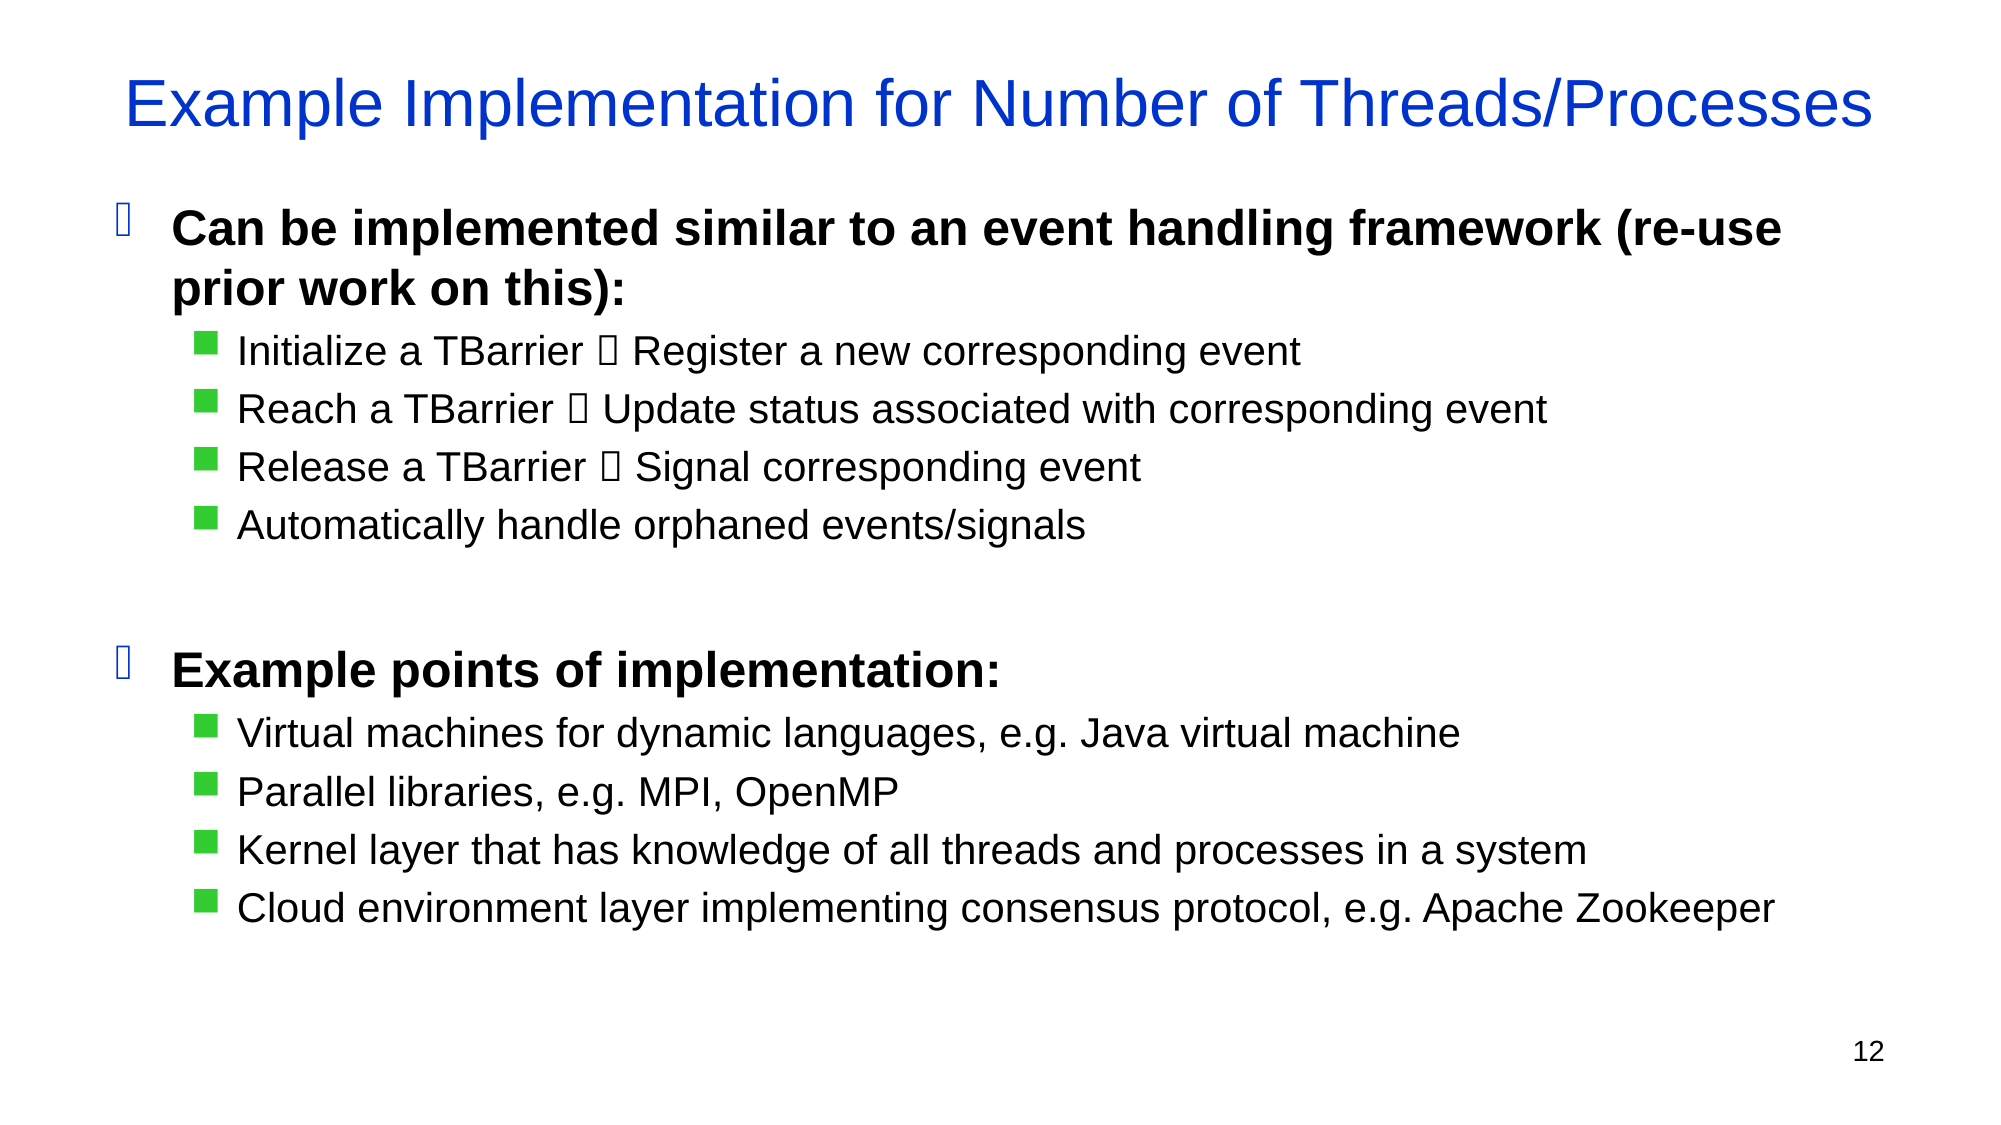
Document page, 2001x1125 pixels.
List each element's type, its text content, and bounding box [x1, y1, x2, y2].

title Example Implementation for Number of Threads/Processes [99, 24, 1900, 175]
list Can be implemented similar to an event handling framework (re-use prior work on this): Initialize a TBarrier  Register a new corresponding event Reach a TBarrier  Update status associated with corresponding event Release a TBarrier  Signal corresponding event Automatically handle orphaned events/signals Example points of implementation: Virtual machines for dynamic languages, e.g. Java virtual machine Parallel libraries, e.g. MPI, OpenMP Kernel layer that has knowledge of all threads and processes in a system Cloud environment layer implementing consensus protocol, e.g. Apache Zookeeper [99, 187, 1900, 1025]
slide_number 12 [1433, 1024, 1900, 1103]
